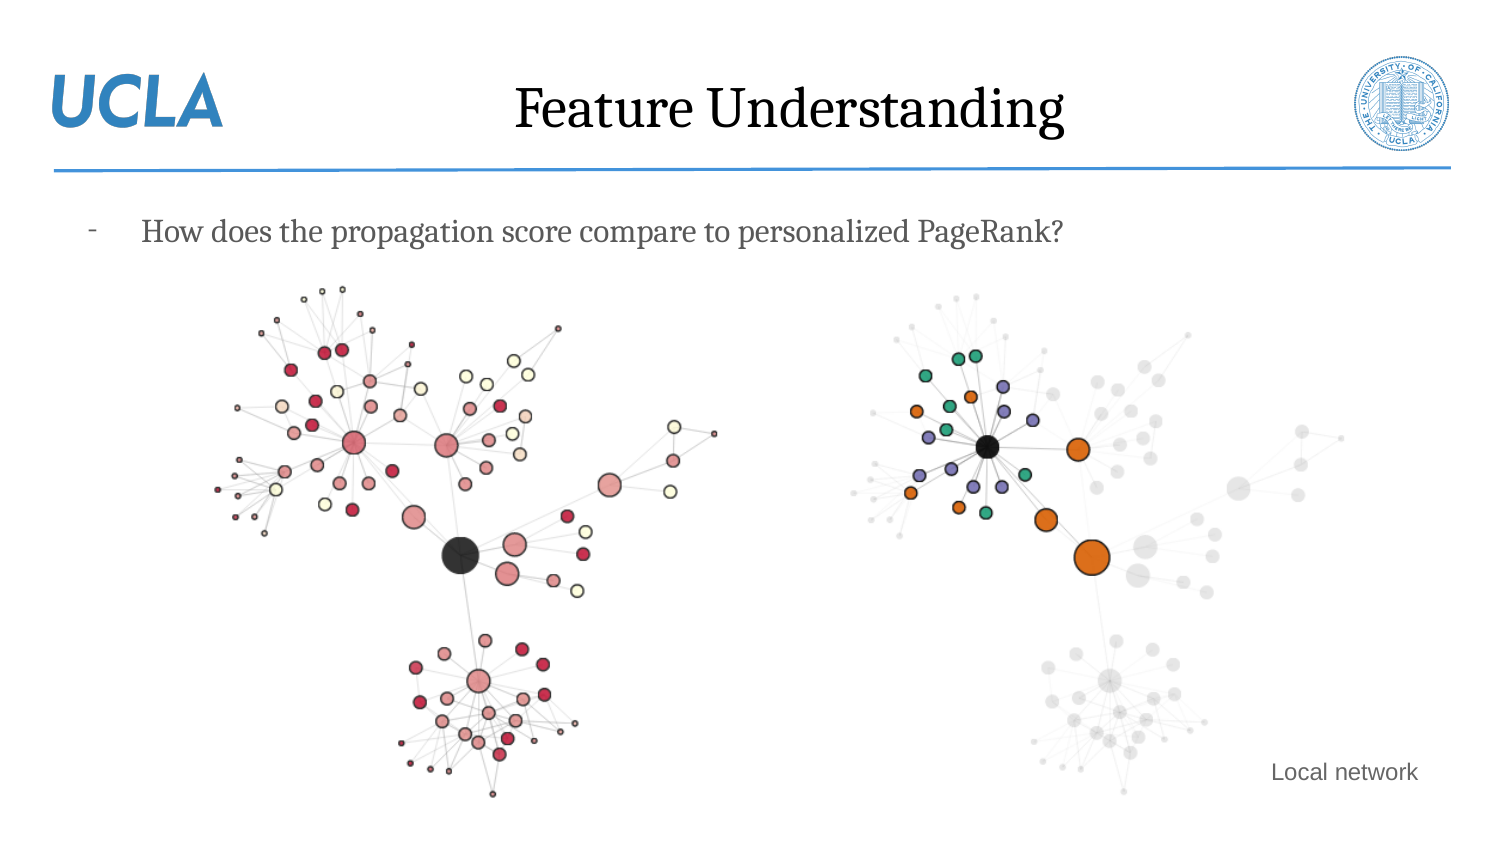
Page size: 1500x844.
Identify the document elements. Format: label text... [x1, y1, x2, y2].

text_box Local network [1367, 741, 1449, 809]
list How does the propagation score compare to personalized PageRank? [51, 187, 1405, 702]
title Feature Understanding [249, 54, 1331, 149]
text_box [53, 167, 1452, 171]
picture [50, 70, 224, 129]
picture [828, 264, 1363, 827]
picture [1354, 56, 1450, 152]
picture [187, 268, 734, 823]
